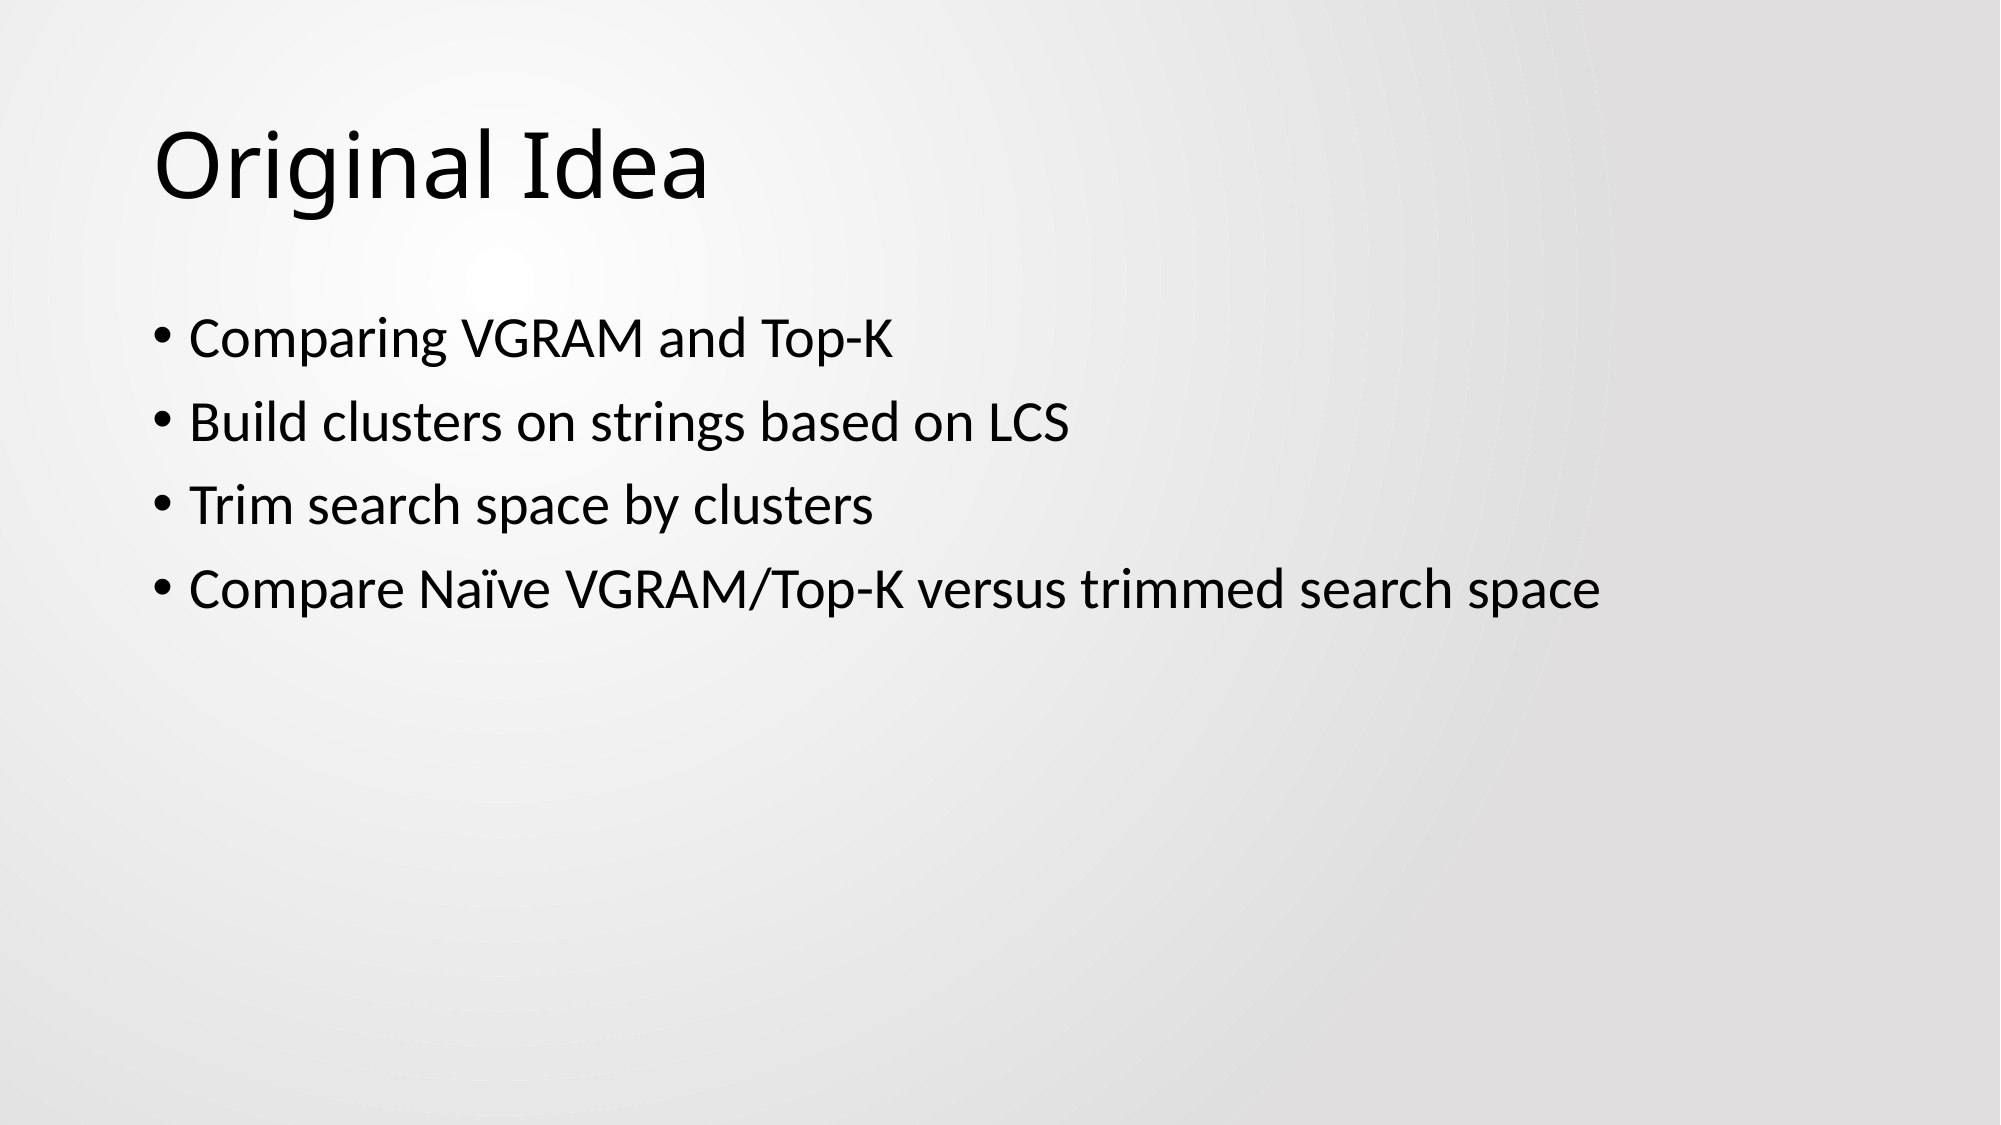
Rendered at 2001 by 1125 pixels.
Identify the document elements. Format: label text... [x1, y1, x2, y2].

list Comparing VGRAM and Top-K Build clusters on strings based on LCS Trim search space by clusters Compare Naïve VGRAM/Top-K versus trimmed search space [137, 299, 1863, 1014]
title Original Idea [137, 59, 1863, 278]
